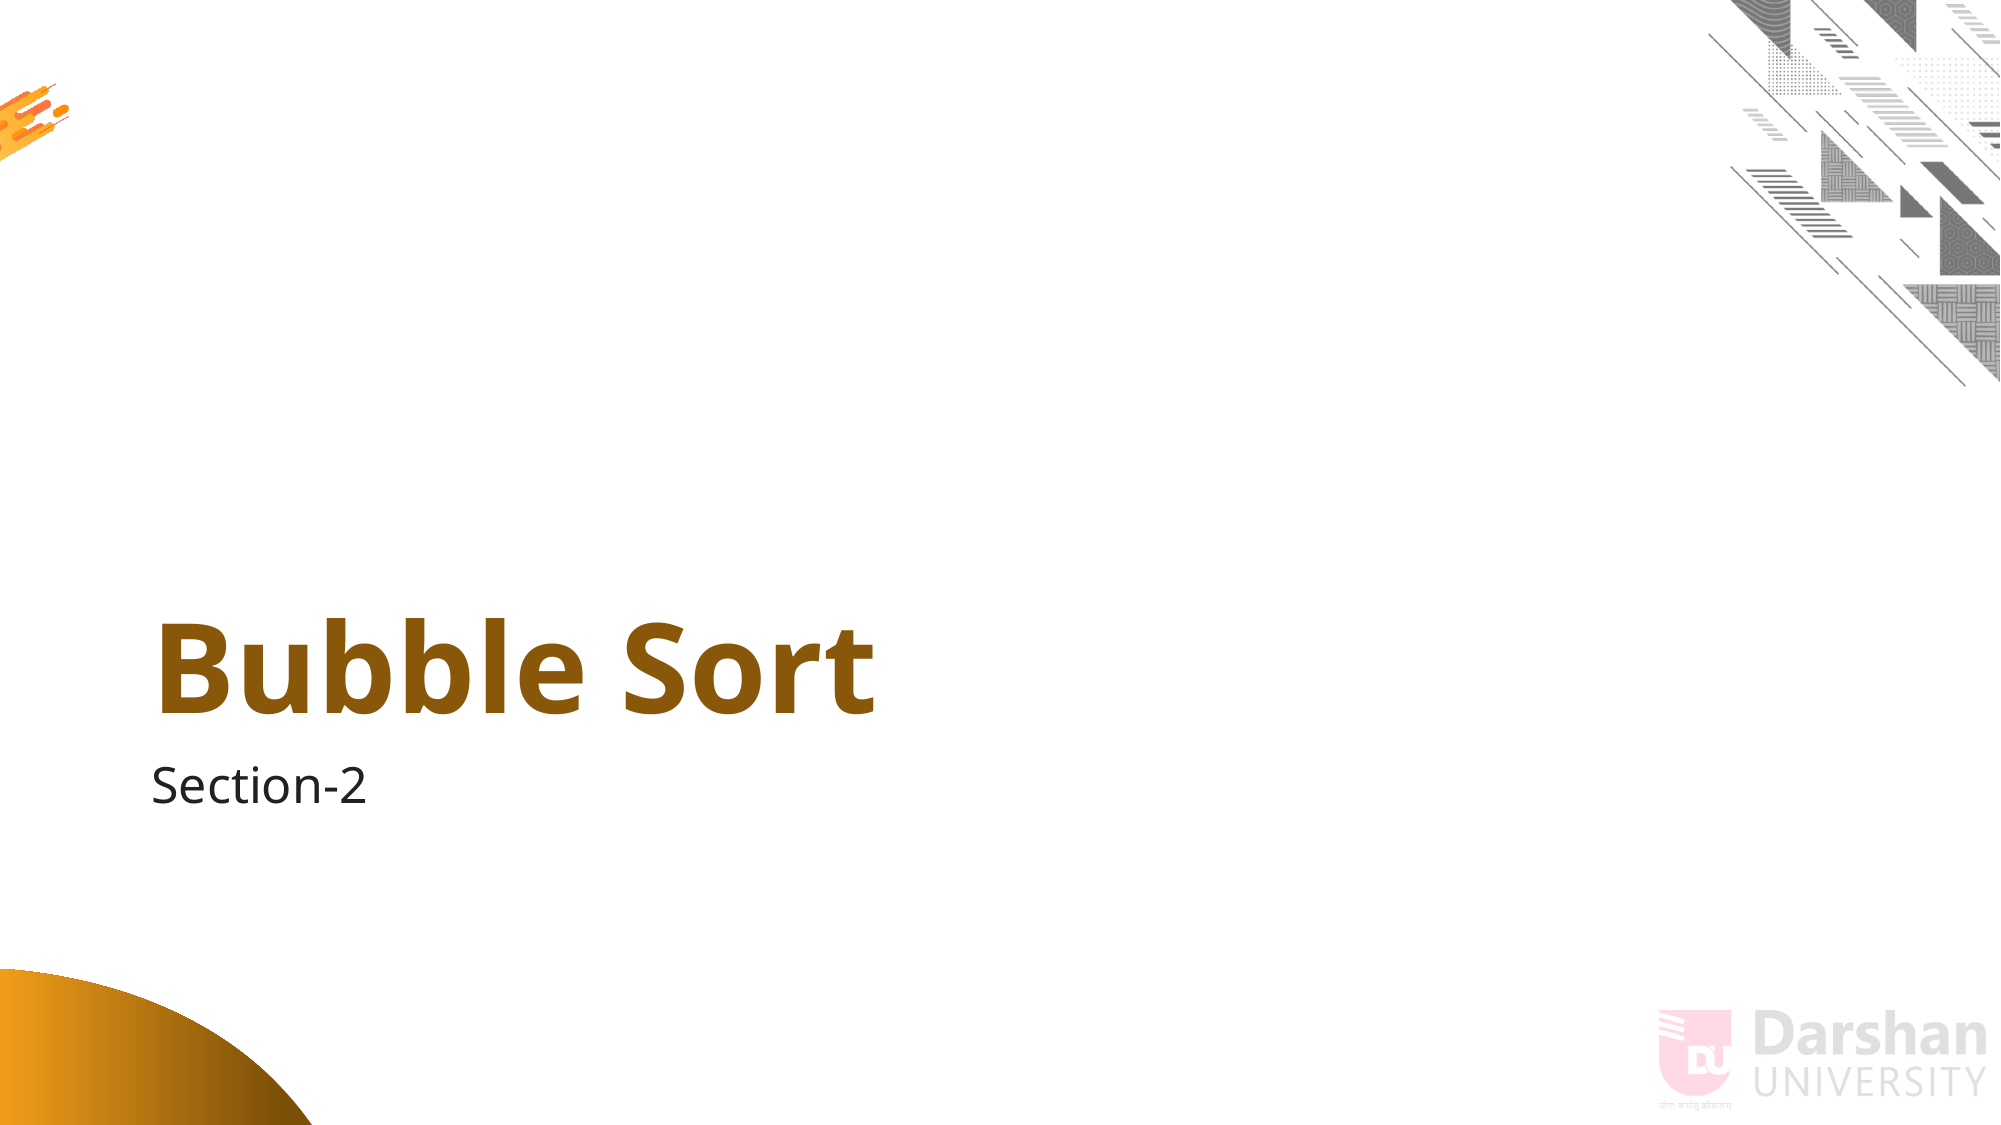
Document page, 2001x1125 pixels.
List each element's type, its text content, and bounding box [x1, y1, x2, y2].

picture [0, 65, 90, 193]
title Bubble Sort [136, 280, 1924, 749]
list Section-2 [136, 752, 1862, 999]
